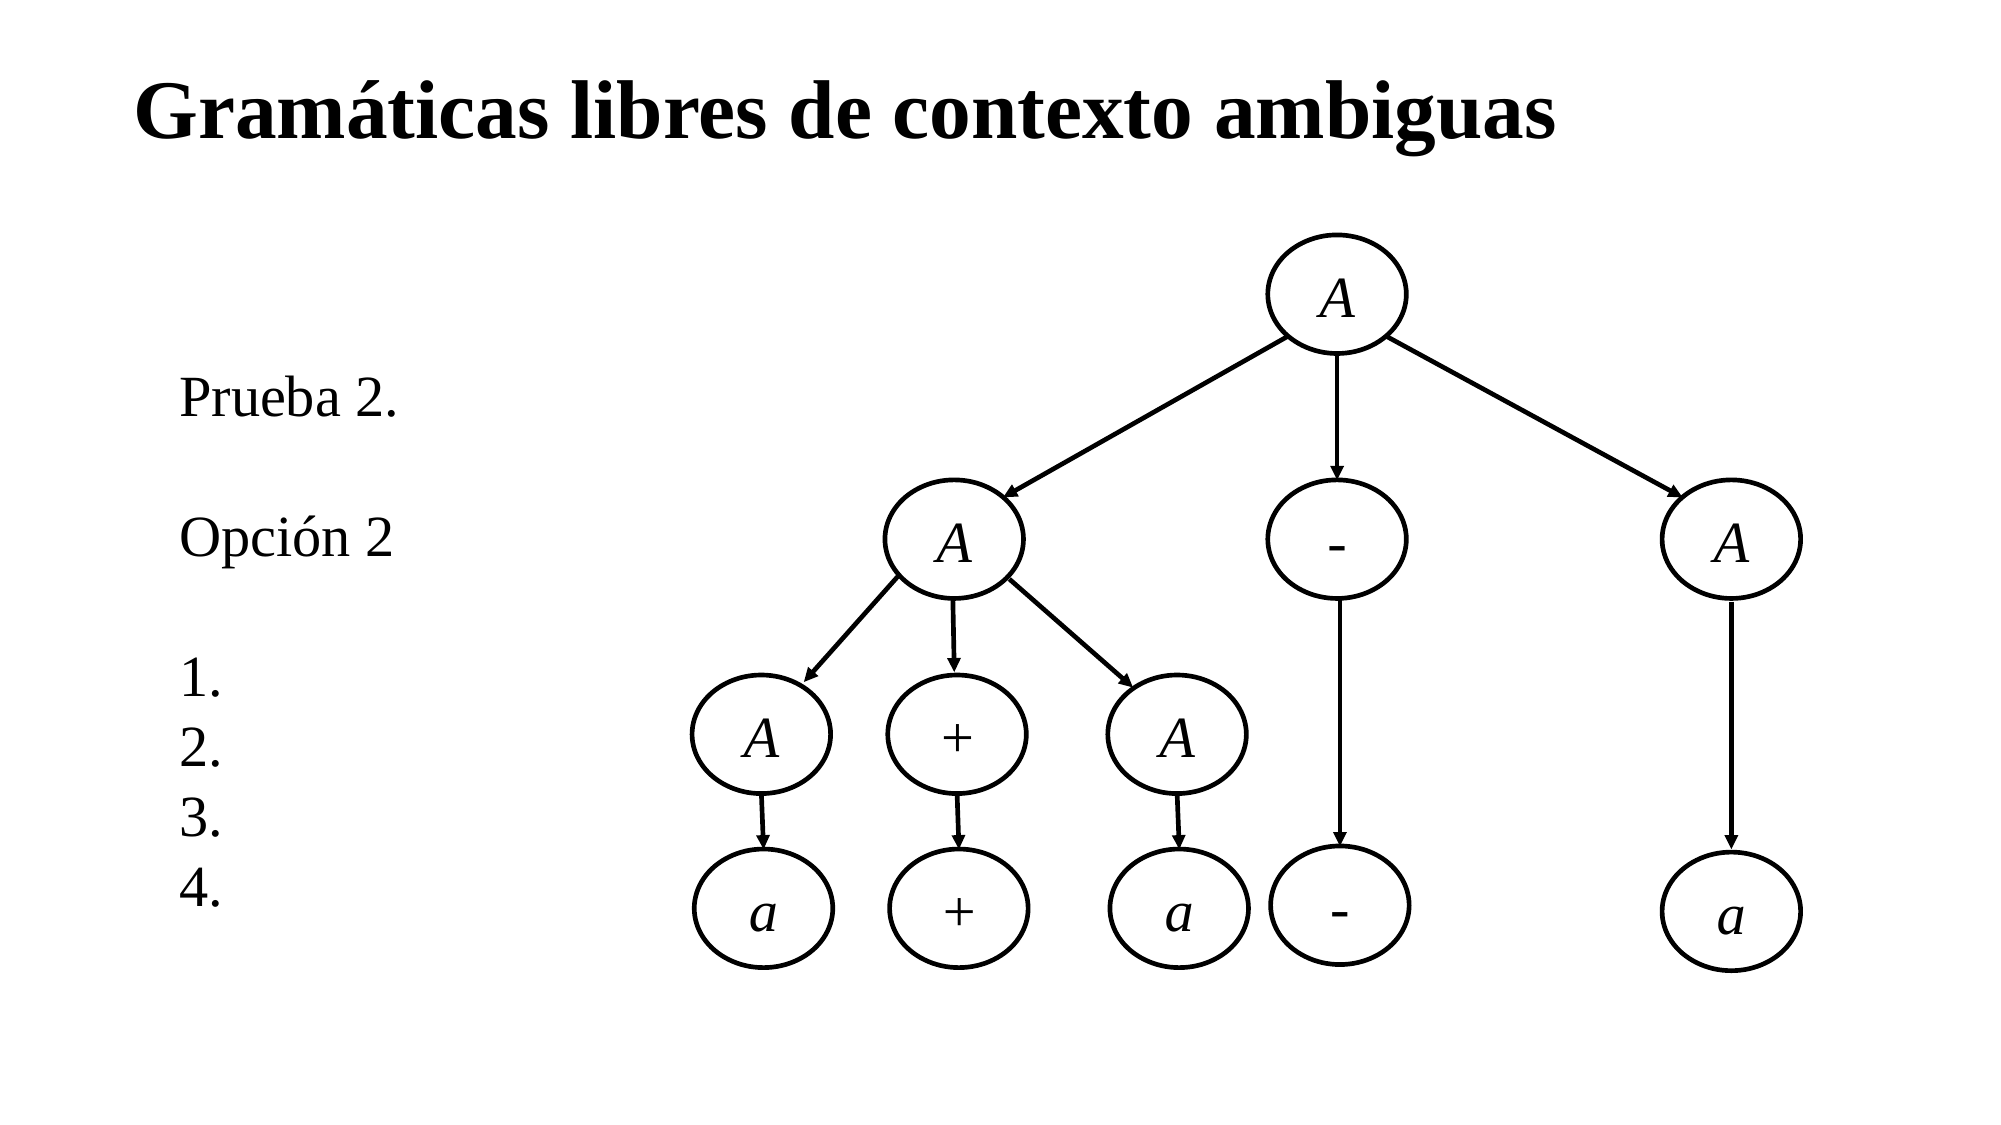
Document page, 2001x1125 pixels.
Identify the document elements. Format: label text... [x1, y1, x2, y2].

text_box - [1269, 844, 1411, 966]
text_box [803, 573, 901, 682]
text_box A [1266, 233, 1408, 355]
text_box A [1661, 478, 1802, 600]
text_box A [1106, 673, 1248, 795]
text_box a [693, 848, 834, 969]
text_box - [1266, 478, 1408, 600]
text_box A [883, 478, 1025, 600]
text_box a [1108, 848, 1250, 969]
list Gramáticas libres de contexto ambiguas [118, 59, 1836, 174]
text_box A [691, 673, 832, 795]
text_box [1386, 336, 1683, 498]
text_box a [1661, 851, 1802, 972]
text_box + [886, 673, 1028, 795]
text_box + [888, 848, 1030, 969]
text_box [1003, 336, 1289, 498]
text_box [1009, 579, 1133, 688]
